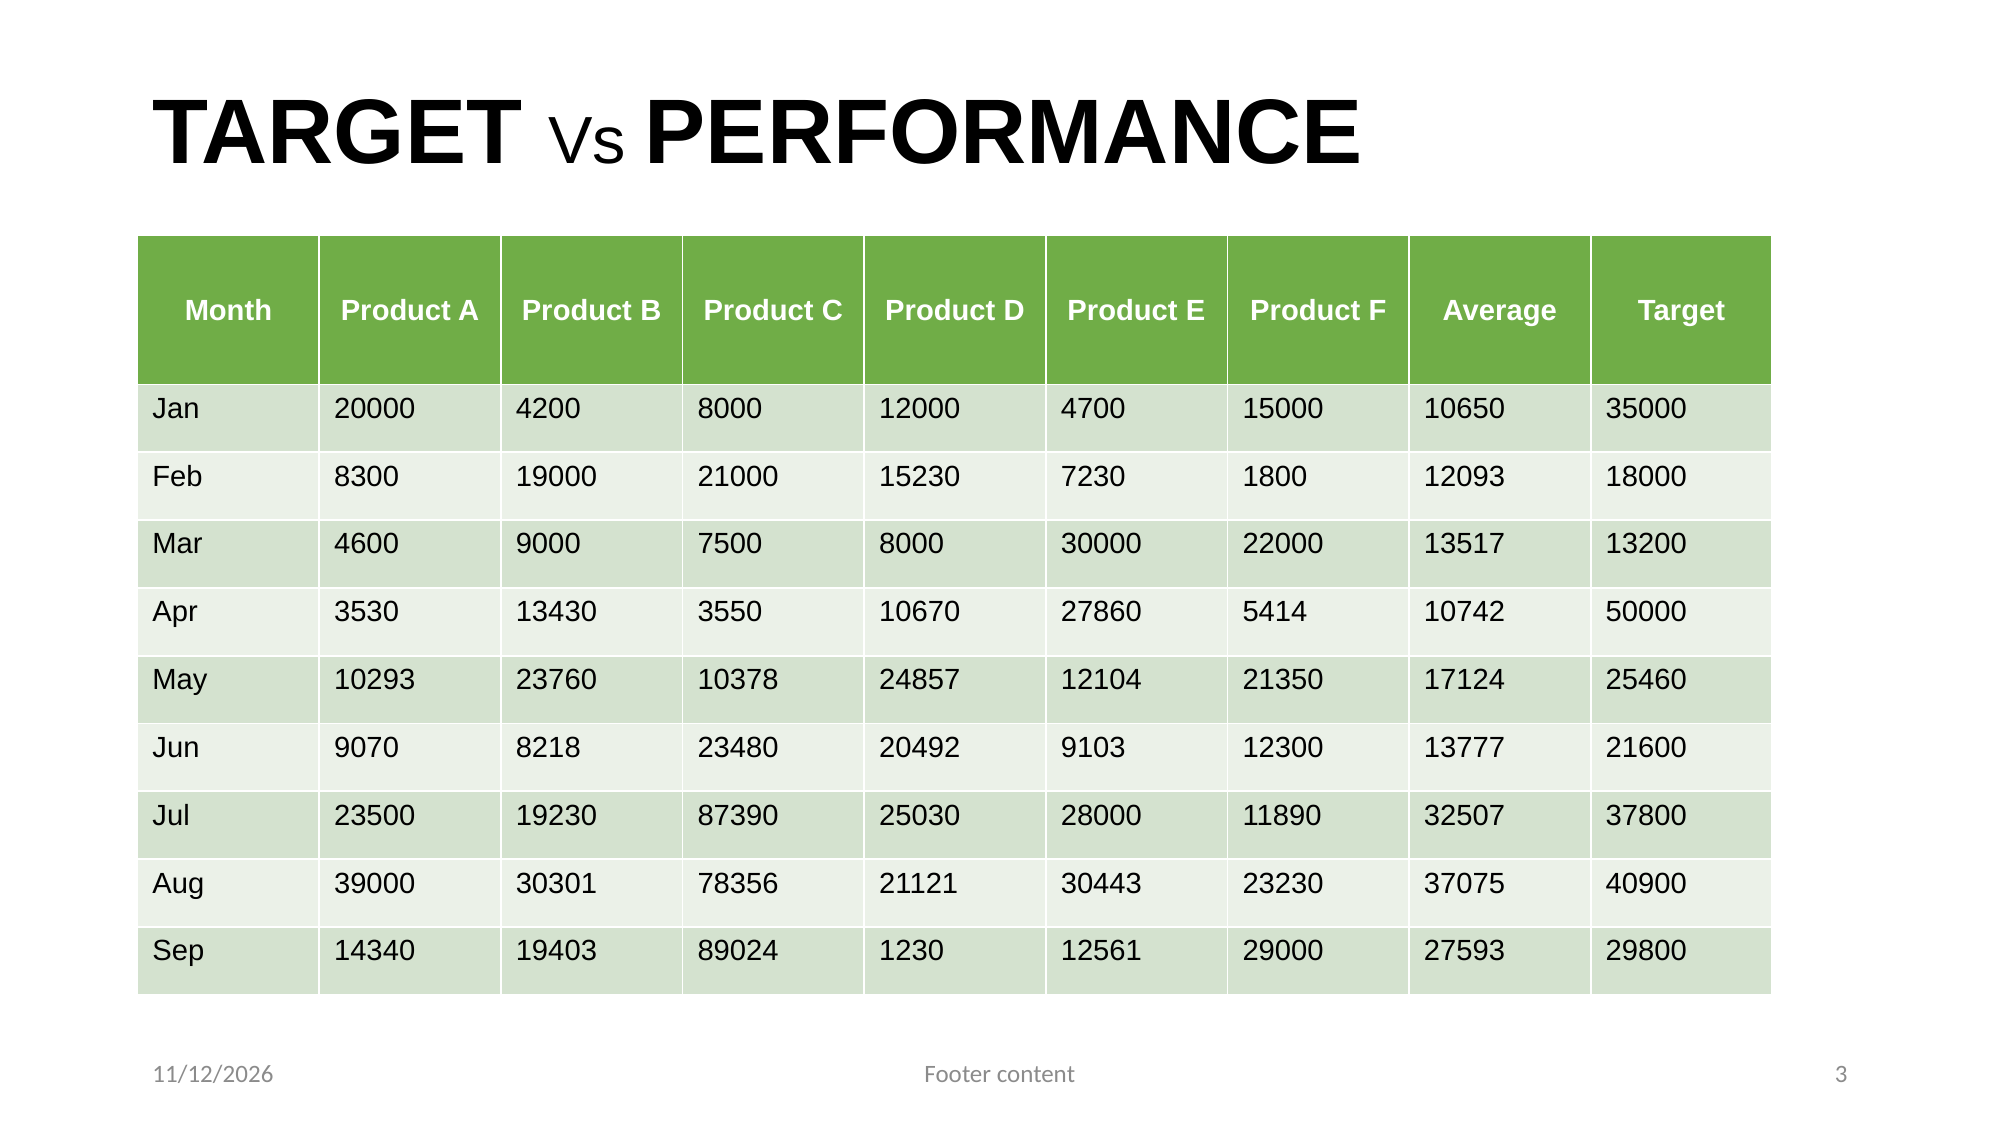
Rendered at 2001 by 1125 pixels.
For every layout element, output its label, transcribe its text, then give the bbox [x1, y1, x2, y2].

table_cell 29800 [1592, 928, 1771, 994]
table_header Product E [1047, 236, 1227, 384]
table_header Product D [865, 236, 1045, 384]
table_cell Jul [138, 792, 318, 858]
table_cell 12300 [1228, 724, 1408, 790]
table_cell 8000 [683, 385, 863, 451]
table_cell 23480 [683, 724, 863, 790]
table_cell 37800 [1592, 792, 1771, 858]
table_cell 4200 [502, 385, 682, 451]
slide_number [137, 1042, 588, 1103]
table_cell 19403 [502, 928, 682, 994]
table_cell 87390 [683, 792, 863, 858]
table_cell 3530 [320, 589, 500, 655]
table_cell 39000 [320, 860, 500, 926]
table_header Month [138, 236, 318, 384]
table_cell 5414 [1228, 589, 1408, 655]
table_cell 3550 [683, 589, 863, 655]
title Target Vs PERFORMANCE [137, 59, 1863, 208]
table_cell 13517 [1410, 521, 1590, 587]
table_cell 17124 [1410, 657, 1590, 723]
table_cell 8218 [502, 724, 682, 790]
slide_number 3 [1412, 1042, 1863, 1103]
table_cell 8000 [865, 521, 1045, 587]
table_cell 4700 [1047, 385, 1227, 451]
table_cell 27593 [1410, 928, 1590, 994]
table_cell 23500 [320, 792, 500, 858]
table_header Product C [683, 236, 863, 384]
table_cell 21000 [683, 453, 863, 519]
table_cell 8300 [320, 453, 500, 519]
table_header Product B [502, 236, 682, 384]
table_cell 15230 [865, 453, 1045, 519]
table_cell 15000 [1228, 385, 1408, 451]
table_cell 32507 [1410, 792, 1590, 858]
table_cell 27860 [1047, 589, 1227, 655]
table_cell Aug [138, 860, 318, 926]
table_cell 18000 [1592, 453, 1771, 519]
table_cell 19230 [502, 792, 682, 858]
table_cell 89024 [683, 928, 863, 994]
table_cell 10742 [1410, 589, 1590, 655]
table_cell 4600 [320, 521, 500, 587]
table_cell 10293 [320, 657, 500, 723]
table_cell 13777 [1410, 724, 1590, 790]
table_cell 12000 [865, 385, 1045, 451]
table_header Product A [320, 236, 500, 384]
table_cell 25030 [865, 792, 1045, 858]
table_cell Apr [138, 589, 318, 655]
table_cell 7500 [683, 521, 863, 587]
table_cell 1230 [865, 928, 1045, 994]
table_cell 9103 [1047, 724, 1227, 790]
table_cell 30443 [1047, 860, 1227, 926]
table_cell May [138, 657, 318, 723]
table_cell 28000 [1047, 792, 1227, 858]
table_cell 10670 [865, 589, 1045, 655]
table_header Average [1410, 236, 1590, 384]
table_cell 12104 [1047, 657, 1227, 723]
table_cell 24857 [865, 657, 1045, 723]
table_cell 23230 [1228, 860, 1408, 926]
footer Footer content [662, 1042, 1338, 1103]
table_cell 7230 [1047, 453, 1227, 519]
table_cell 30000 [1047, 521, 1227, 587]
table_cell 19000 [502, 453, 682, 519]
table_cell Mar [138, 521, 318, 587]
table_cell 37075 [1410, 860, 1590, 926]
table_cell 9000 [502, 521, 682, 587]
table_cell Sep [138, 928, 318, 994]
table_cell Jan [138, 385, 318, 451]
table_cell 13200 [1592, 521, 1771, 587]
table_cell 1800 [1228, 453, 1408, 519]
table_cell 9070 [320, 724, 500, 790]
table_header Product F [1228, 236, 1408, 384]
table_cell 10650 [1410, 385, 1590, 451]
table_cell 40900 [1592, 860, 1771, 926]
table_cell 10378 [683, 657, 863, 723]
table_cell 11890 [1228, 792, 1408, 858]
table_cell 21350 [1228, 657, 1408, 723]
table_cell 14340 [320, 928, 500, 994]
table_cell 20492 [865, 724, 1045, 790]
table_cell Jun [138, 724, 318, 790]
table_cell 12561 [1047, 928, 1227, 994]
table_cell 12093 [1410, 453, 1590, 519]
table_cell Feb [138, 453, 318, 519]
table_cell 29000 [1228, 928, 1408, 994]
table_header Target [1592, 236, 1771, 384]
table_cell 21600 [1592, 724, 1771, 790]
table_cell 35000 [1592, 385, 1771, 451]
table_cell 25460 [1592, 657, 1771, 723]
table_cell 50000 [1592, 589, 1771, 655]
table_cell 20000 [320, 385, 500, 451]
table_cell 30301 [502, 860, 682, 926]
table_cell 13430 [502, 589, 682, 655]
table_cell 21121 [865, 860, 1045, 926]
table_cell 22000 [1228, 521, 1408, 587]
table_cell 78356 [683, 860, 863, 926]
table_cell 23760 [502, 657, 682, 723]
